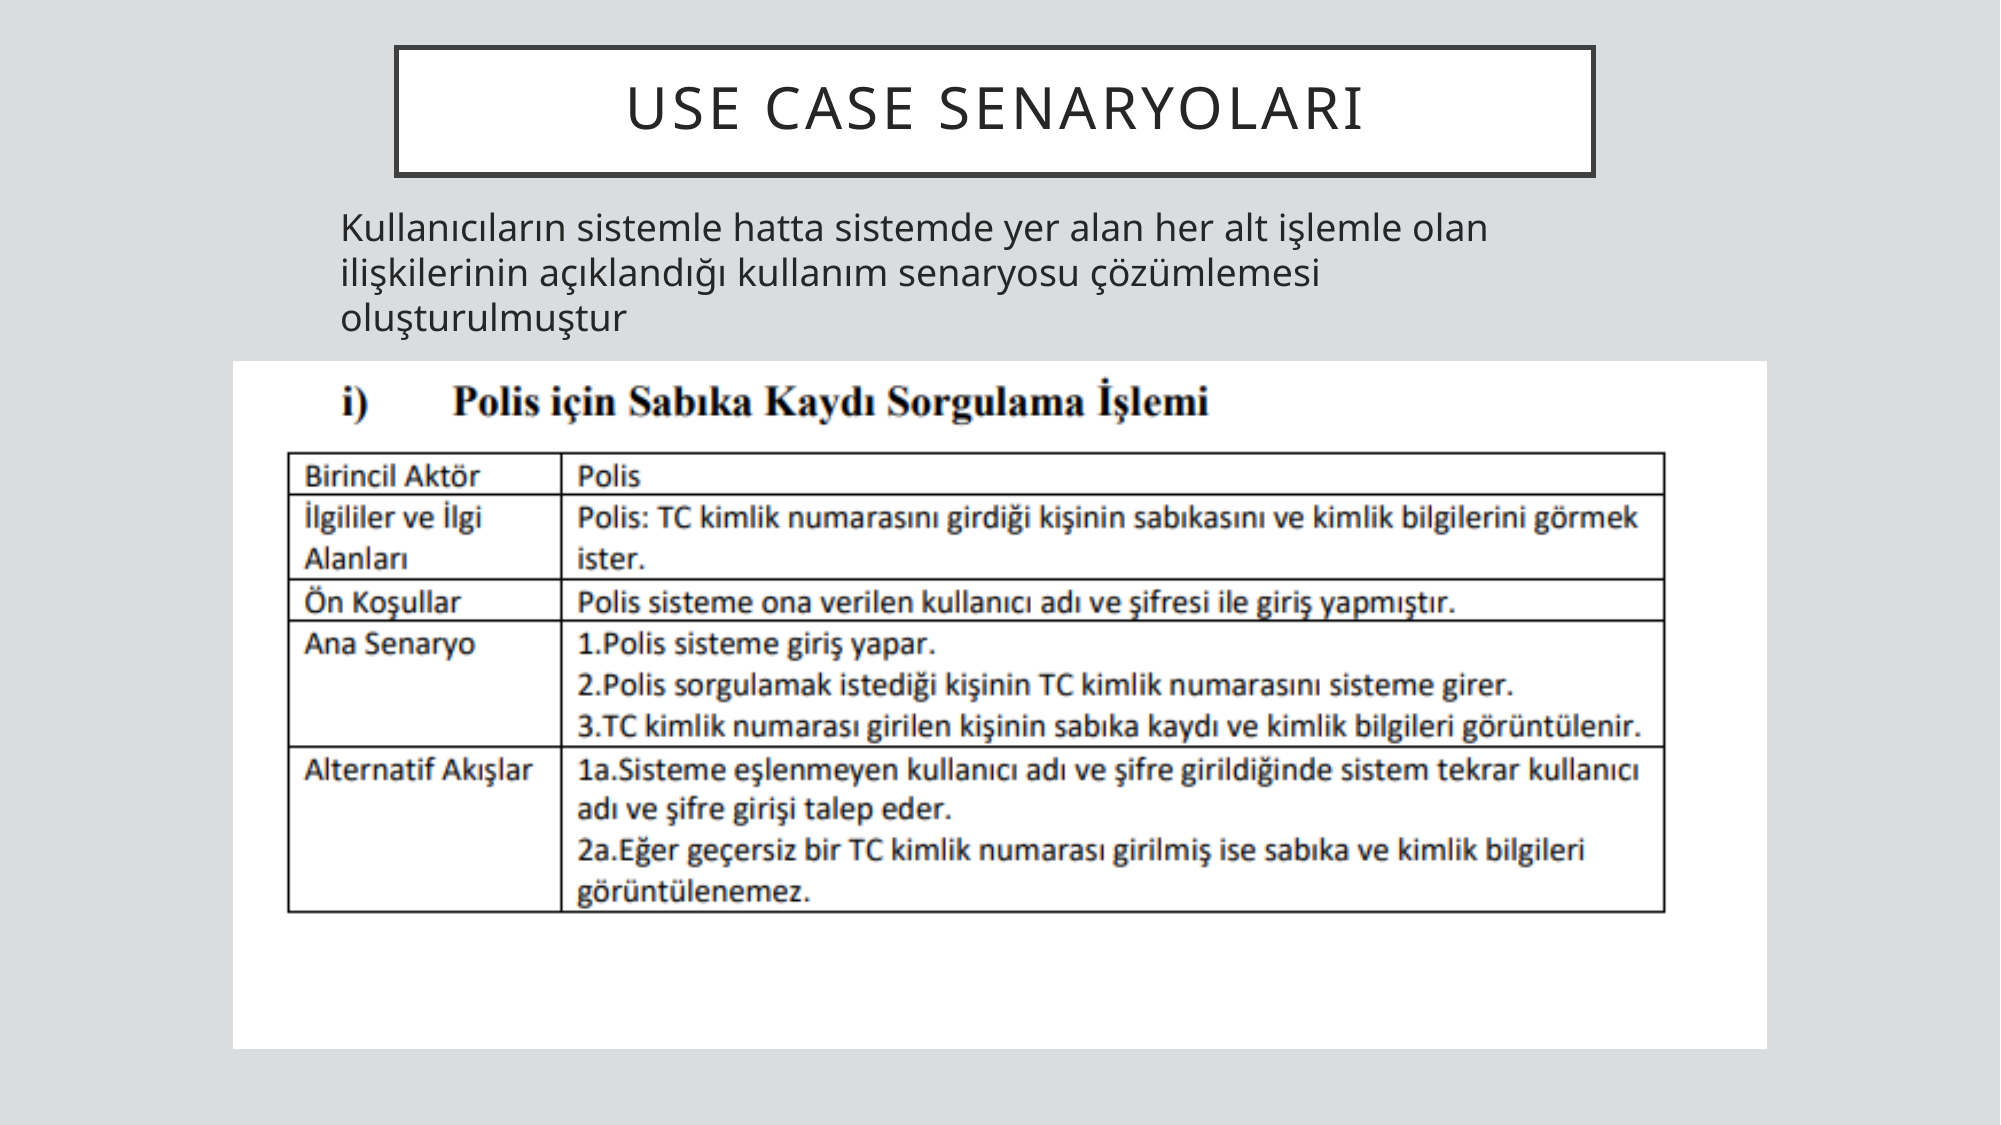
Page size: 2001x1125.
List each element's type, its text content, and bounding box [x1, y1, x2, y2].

title Use case SENARYOLARI [394, 45, 1596, 178]
list Kullanıcıların sistemle hatta sistemde yer alan her alt işlemle olan ilişkilerinin açıklandığı kullanım senaryosu çözümlemesi oluşturulmuştur [325, 196, 1594, 361]
picture [233, 361, 1767, 1050]
